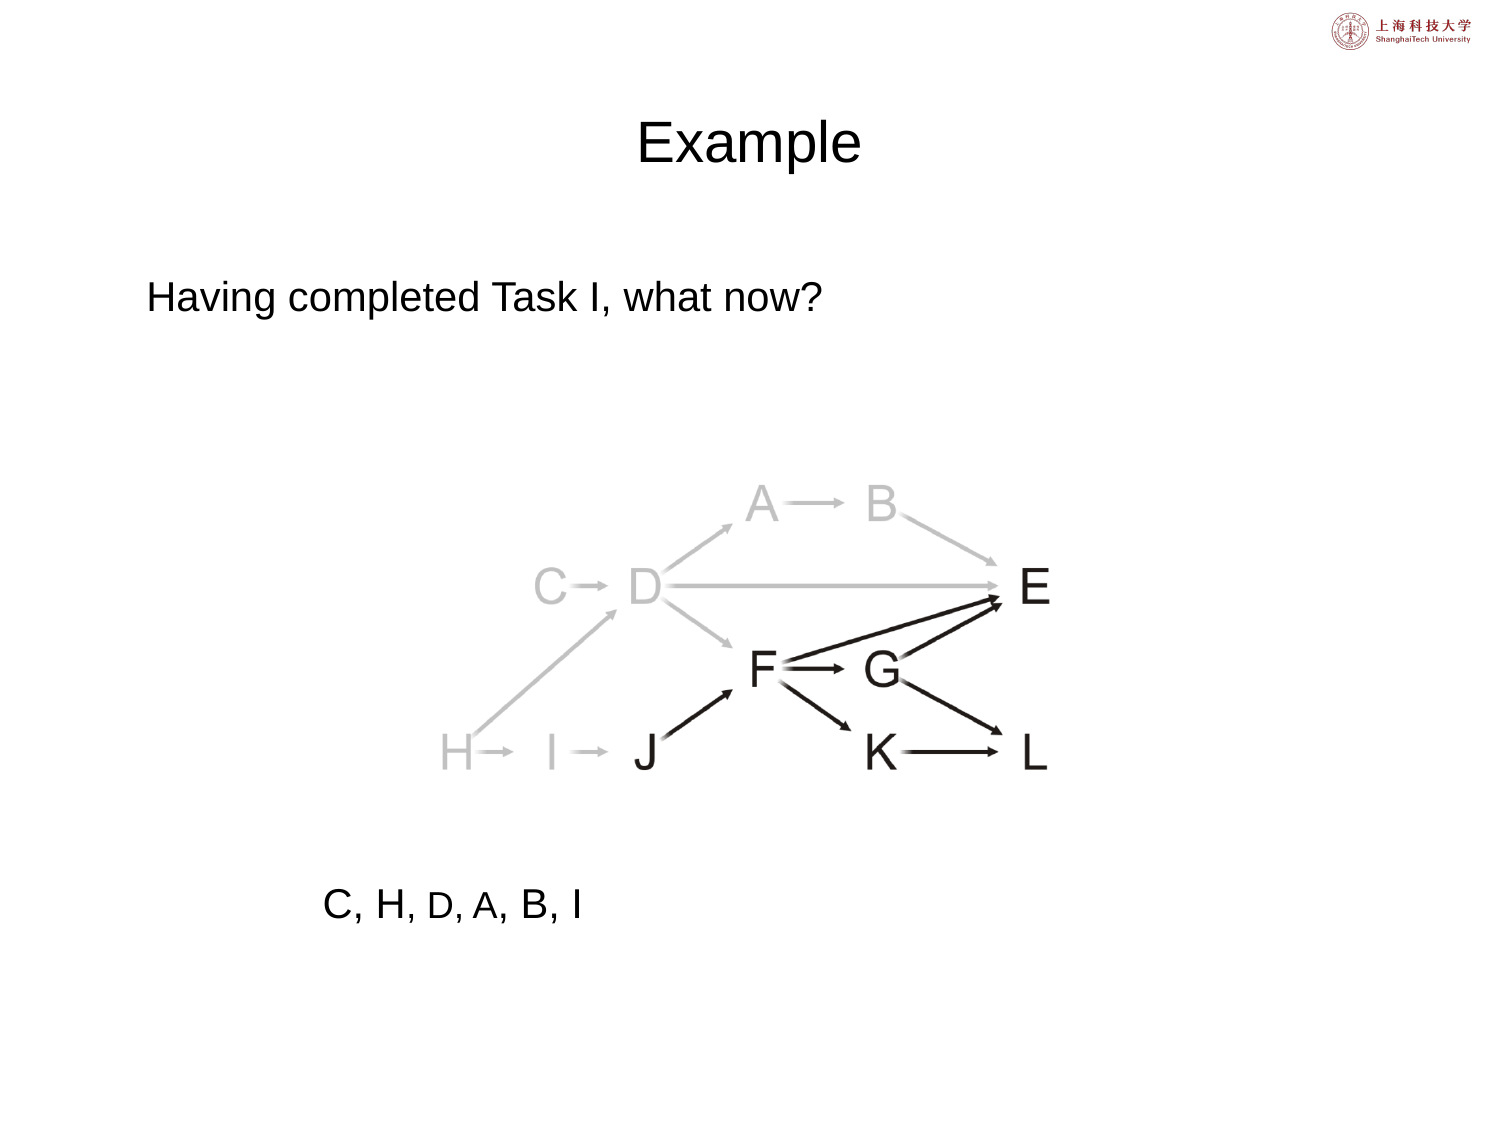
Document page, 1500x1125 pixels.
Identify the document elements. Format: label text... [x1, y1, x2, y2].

title Example [74, 44, 1426, 233]
list Having completed Task I, what now? [74, 262, 1426, 1006]
picture [1327, 0, 1478, 109]
text_box C, H, D, A, B, I [307, 869, 598, 935]
picture [418, 467, 1081, 787]
